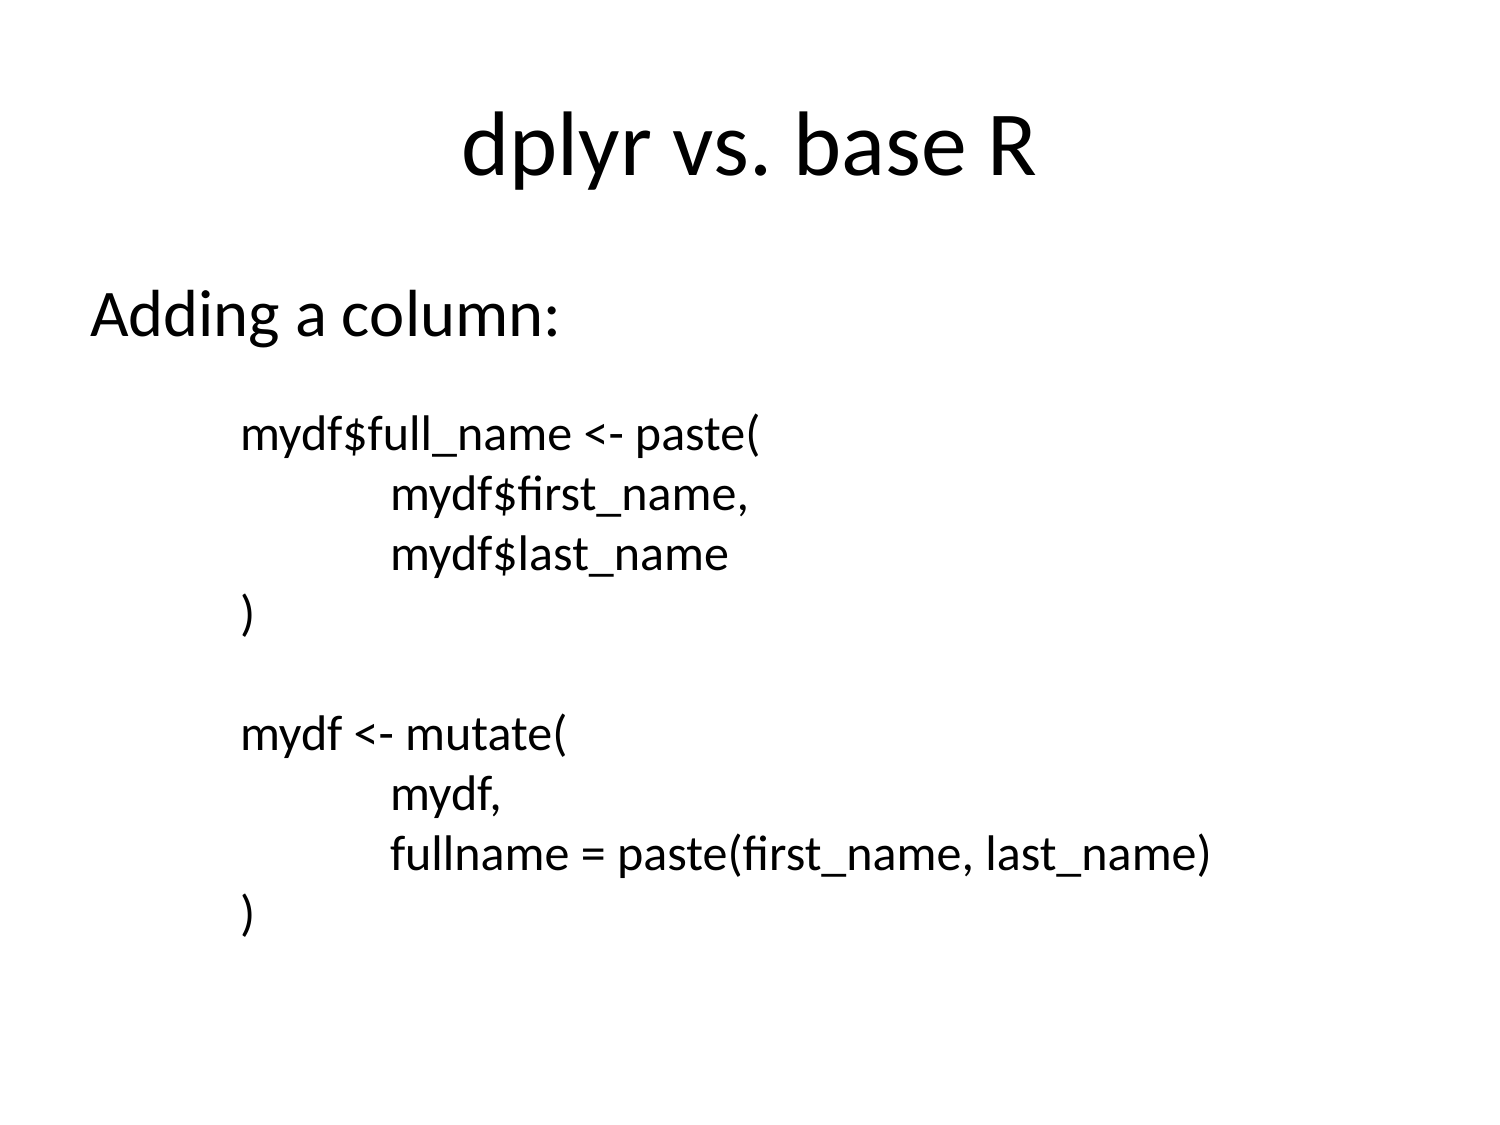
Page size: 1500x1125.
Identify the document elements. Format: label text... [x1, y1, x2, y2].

title dplyr vs. base R [75, 45, 1425, 233]
list Adding a column: mydf$full_name <- paste( mydf$first_name, mydf$last_name ) mydf <- mutate( mydf, fullname = paste(first_name, last_name) ) [75, 262, 1425, 1005]
